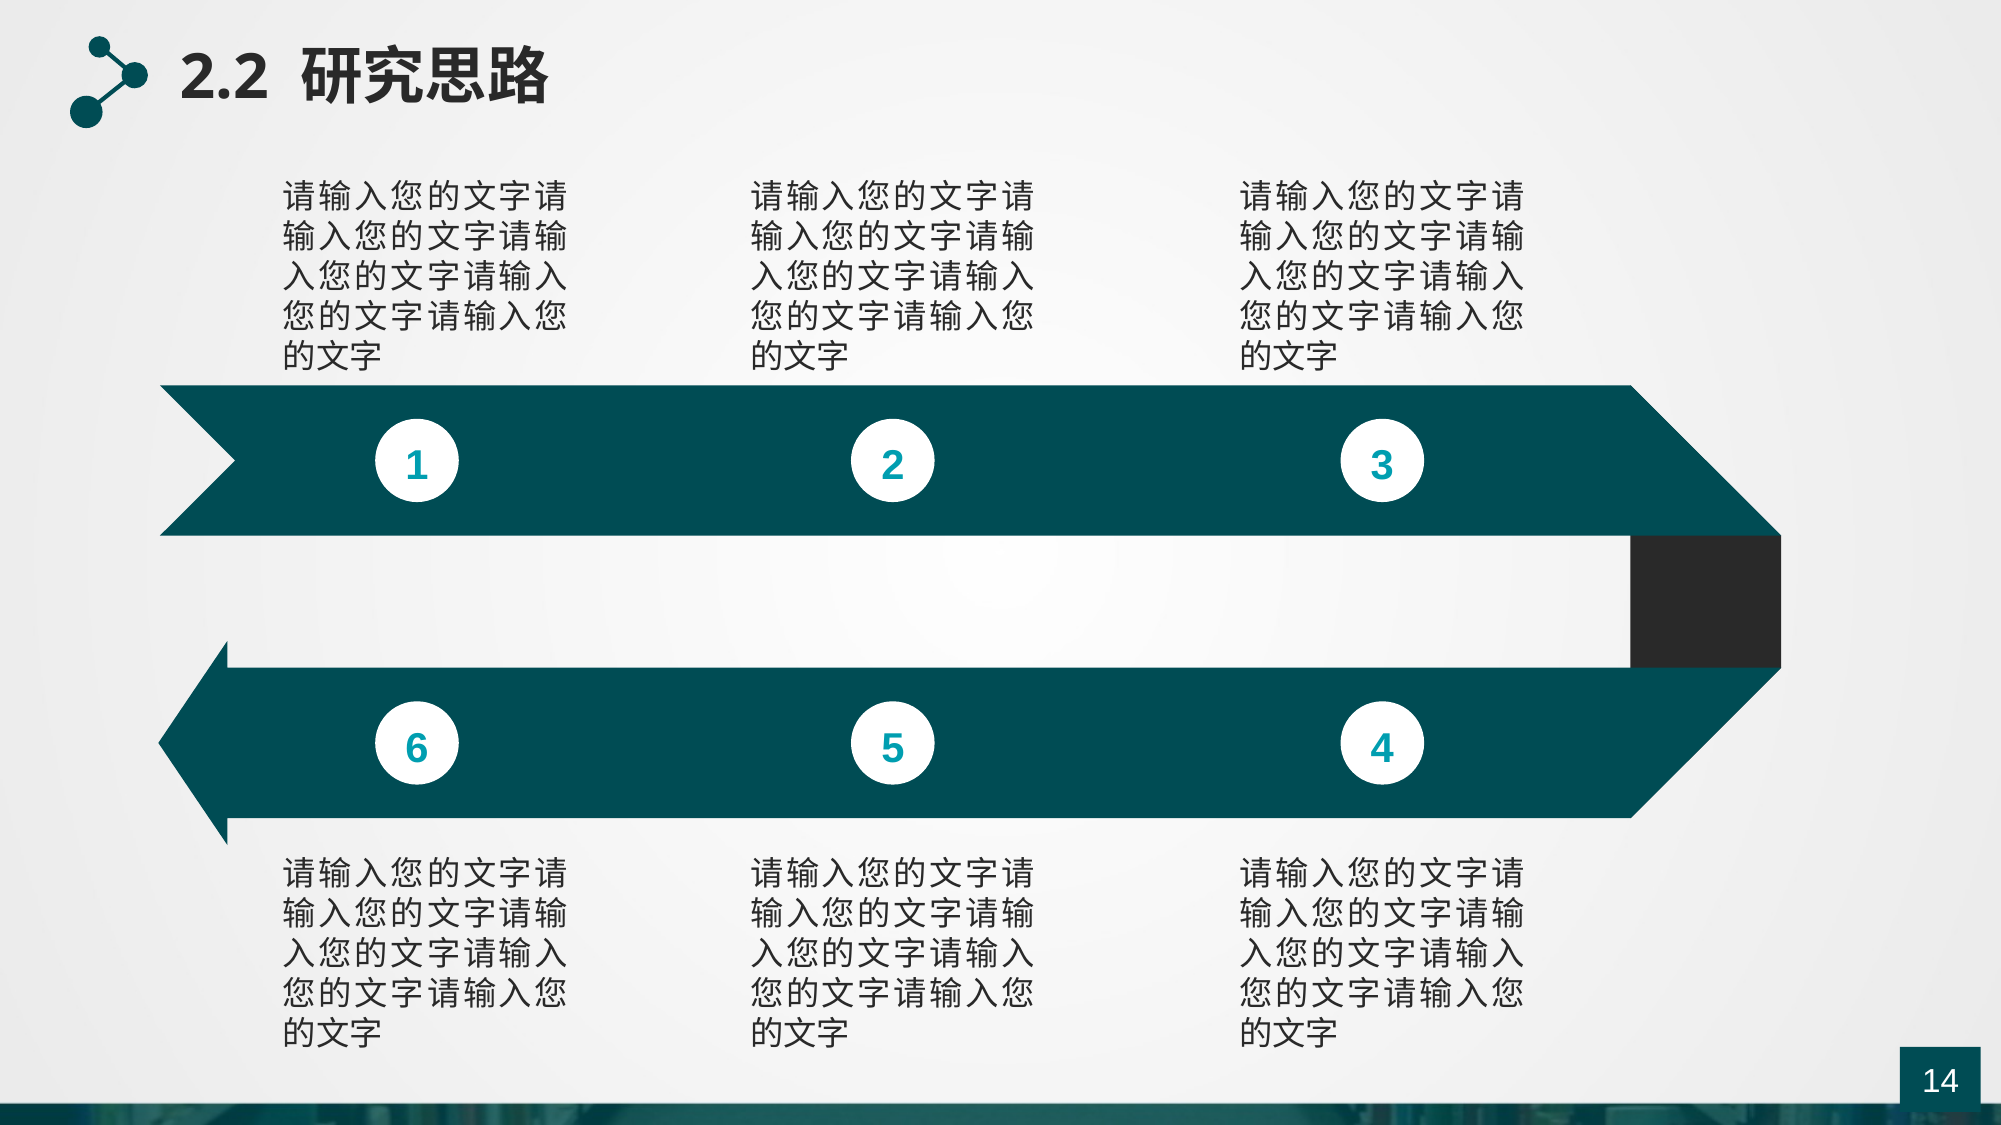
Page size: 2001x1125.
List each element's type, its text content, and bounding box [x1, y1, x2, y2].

text_box [1630, 536, 1782, 667]
text_box 请输入您的文字请输入您的文字请输入您的文字请输入您的文字请输入您的文字 [268, 168, 584, 383]
text_box 5 [850, 701, 935, 785]
text_box 3 [1340, 418, 1425, 503]
text_box 请输入您的文字请输入您的文字请输入您的文字请输入您的文字请输入您的文字 [735, 845, 1051, 1060]
picture [0, 0, 2001, 1125]
text_box 2.2 研究思路 [164, 28, 565, 119]
text_box 6 [375, 701, 459, 785]
text_box 请输入您的文字请输入您的文字请输入您的文字请输入您的文字请输入您的文字 [1224, 168, 1540, 383]
text_box 1 [375, 418, 459, 503]
text_box [158, 640, 1782, 846]
text_box 请输入您的文字请输入您的文字请输入您的文字请输入您的文字请输入您的文字 [735, 168, 1051, 383]
text_box [70, 36, 148, 129]
text_box 请输入您的文字请输入您的文字请输入您的文字请输入您的文字请输入您的文字 [268, 845, 584, 1060]
text_box [159, 385, 1782, 536]
text_box 请输入您的文字请输入您的文字请输入您的文字请输入您的文字请输入您的文字 [1224, 845, 1540, 1060]
text_box 4 [1340, 701, 1425, 785]
text_box 2 [850, 418, 935, 503]
